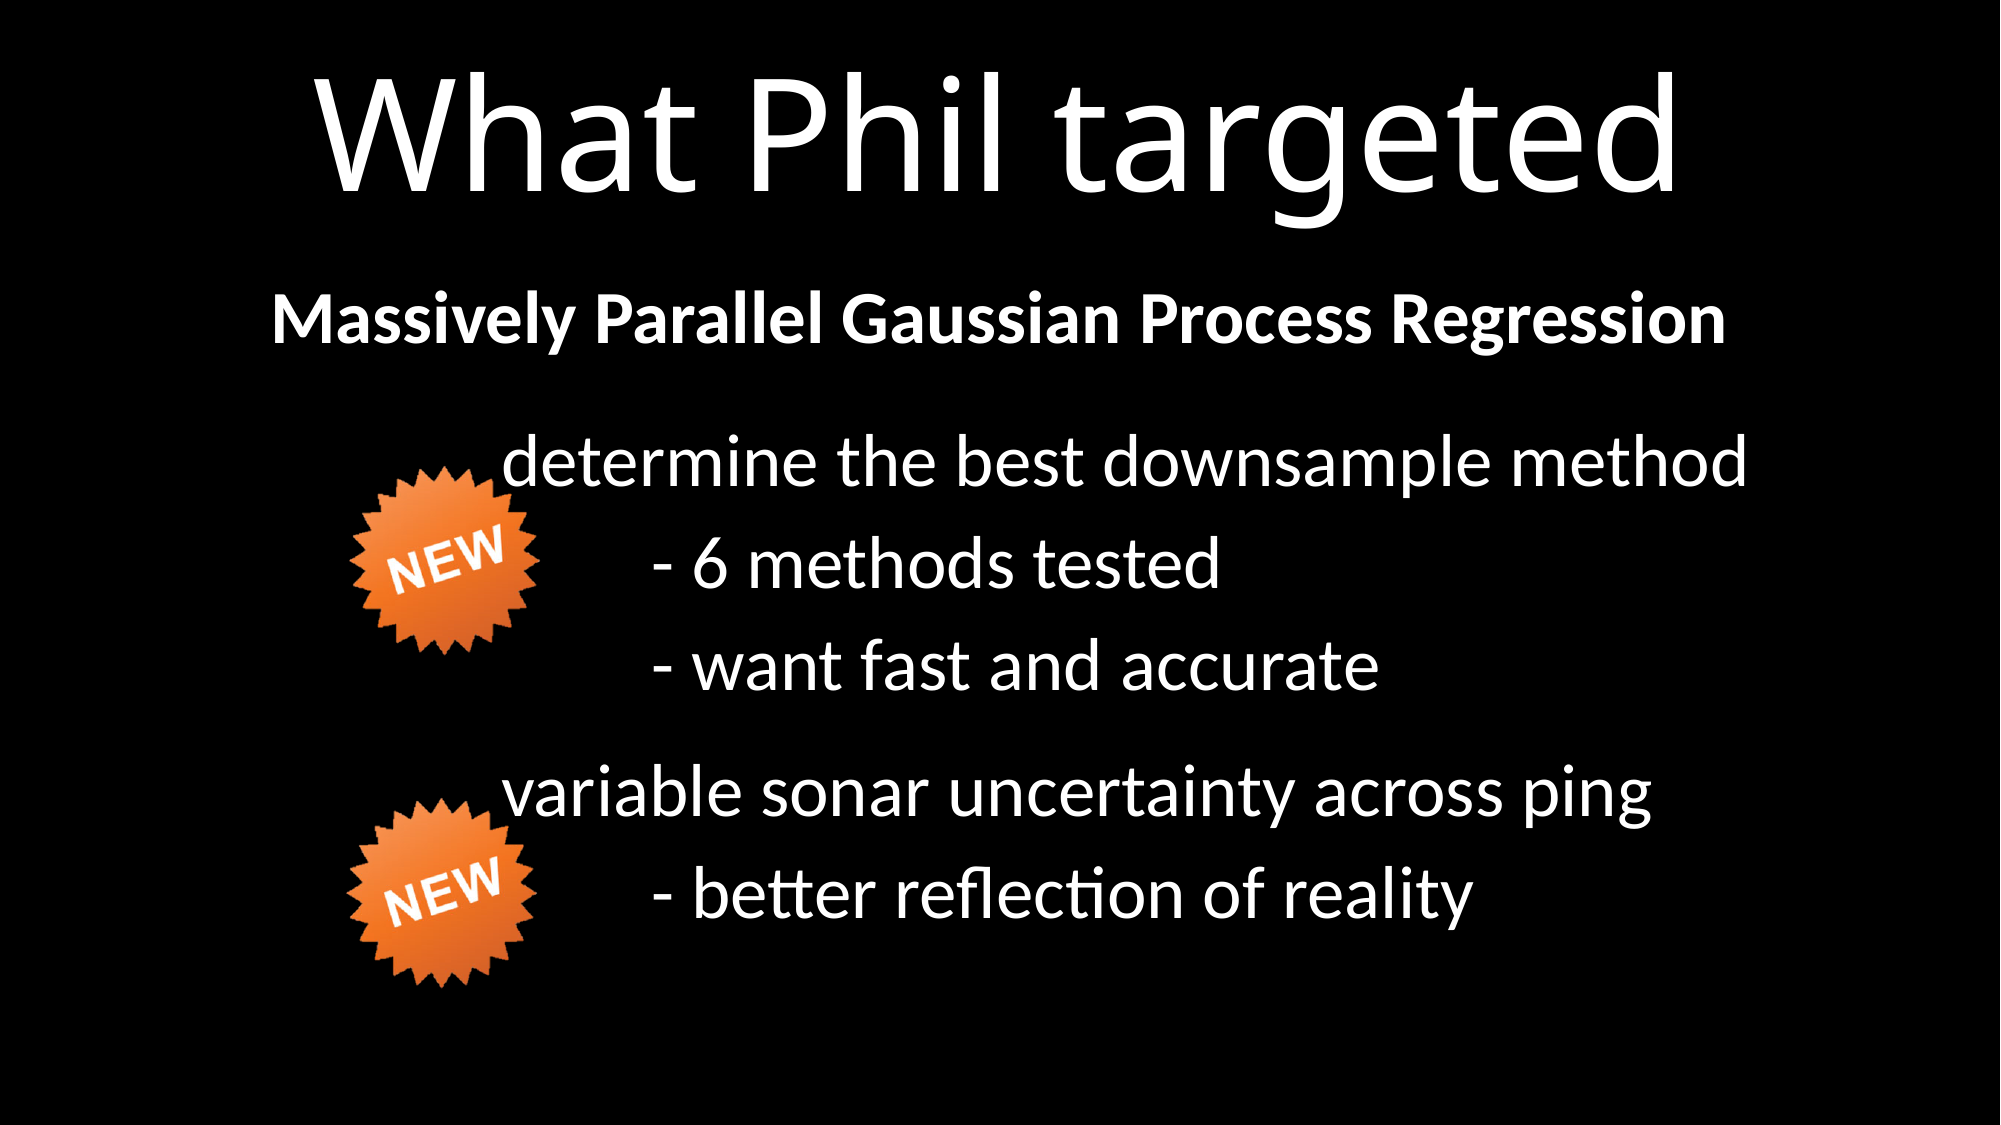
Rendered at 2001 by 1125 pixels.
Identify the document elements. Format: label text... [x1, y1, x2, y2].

picture [331, 783, 555, 1007]
text_box determine the best downsample method - 6 methods tested - want fast and accurate [486, 414, 1905, 813]
subtitle Massively Parallel Gaussian Process Regression [168, 270, 1832, 398]
text_box variable sonar uncertainty across ping - better reflection of reality [486, 744, 1729, 969]
title What Phil targeted [249, 48, 1750, 234]
picture [335, 451, 558, 674]
